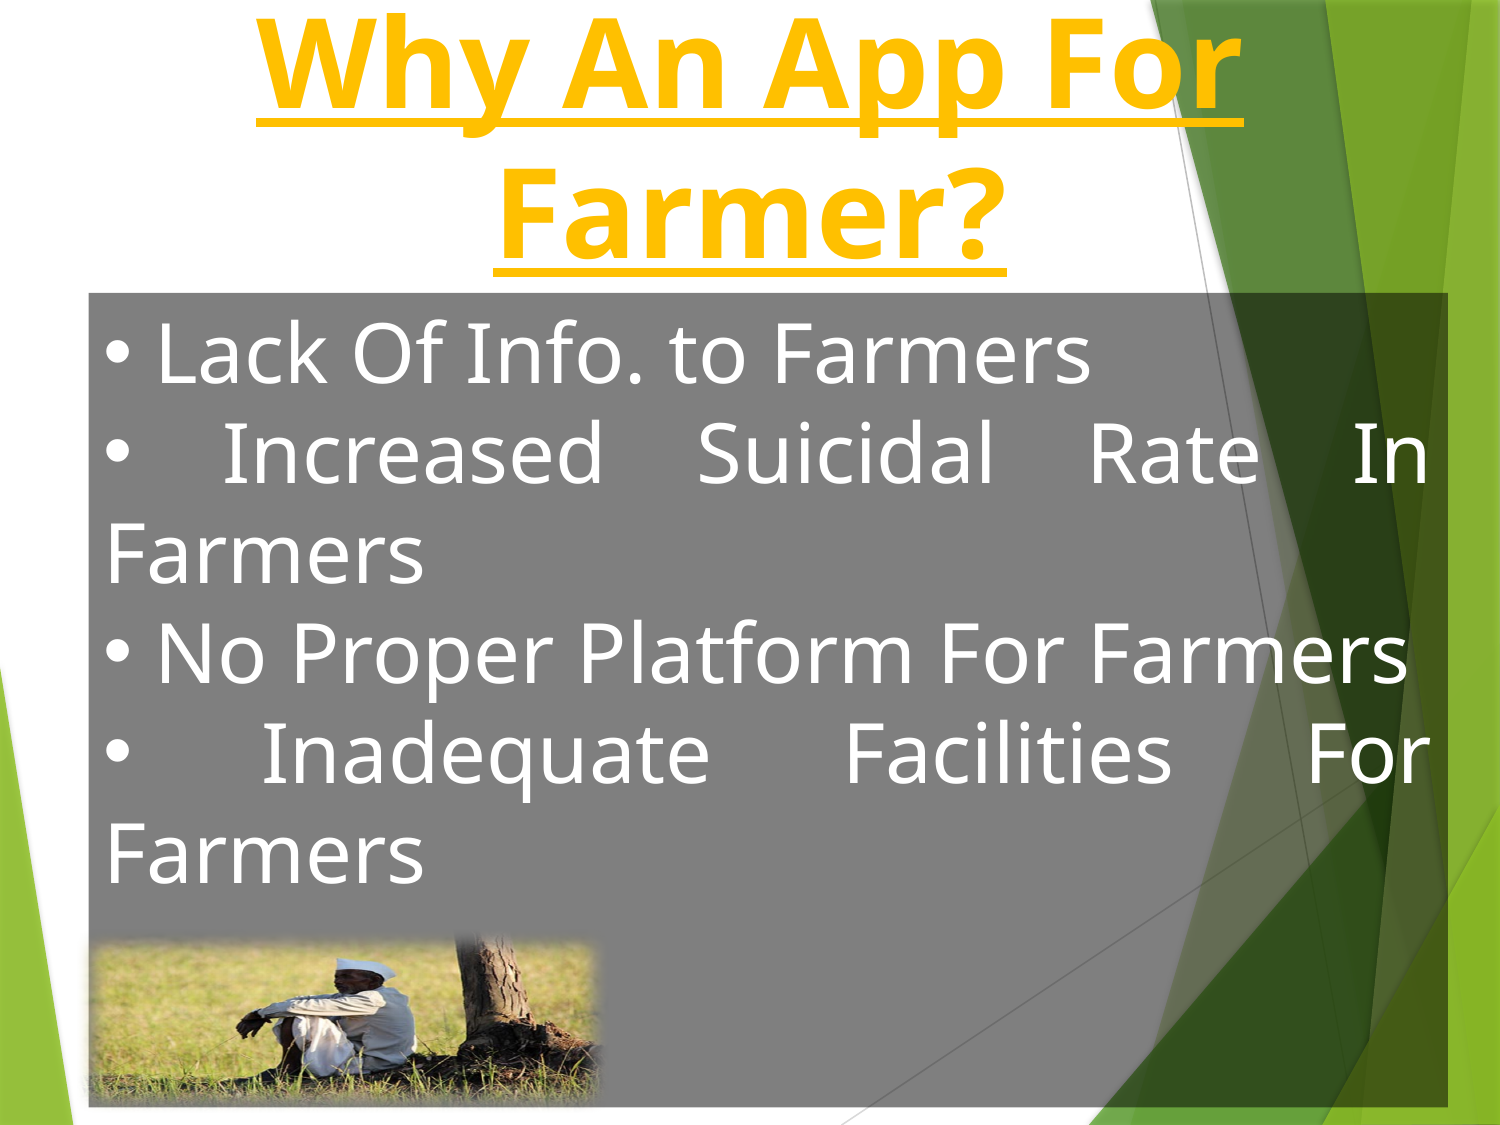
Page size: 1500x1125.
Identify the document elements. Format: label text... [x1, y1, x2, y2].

picture [76, 928, 609, 1114]
text_box Lack Of Info. to Farmers Increased Suicidal Rate In Farmers No Proper Platform For Farmers Inadequate Facilities For Farmers [88, 292, 1448, 1108]
text_box Why An App For Farmer? [88, 0, 1413, 292]
